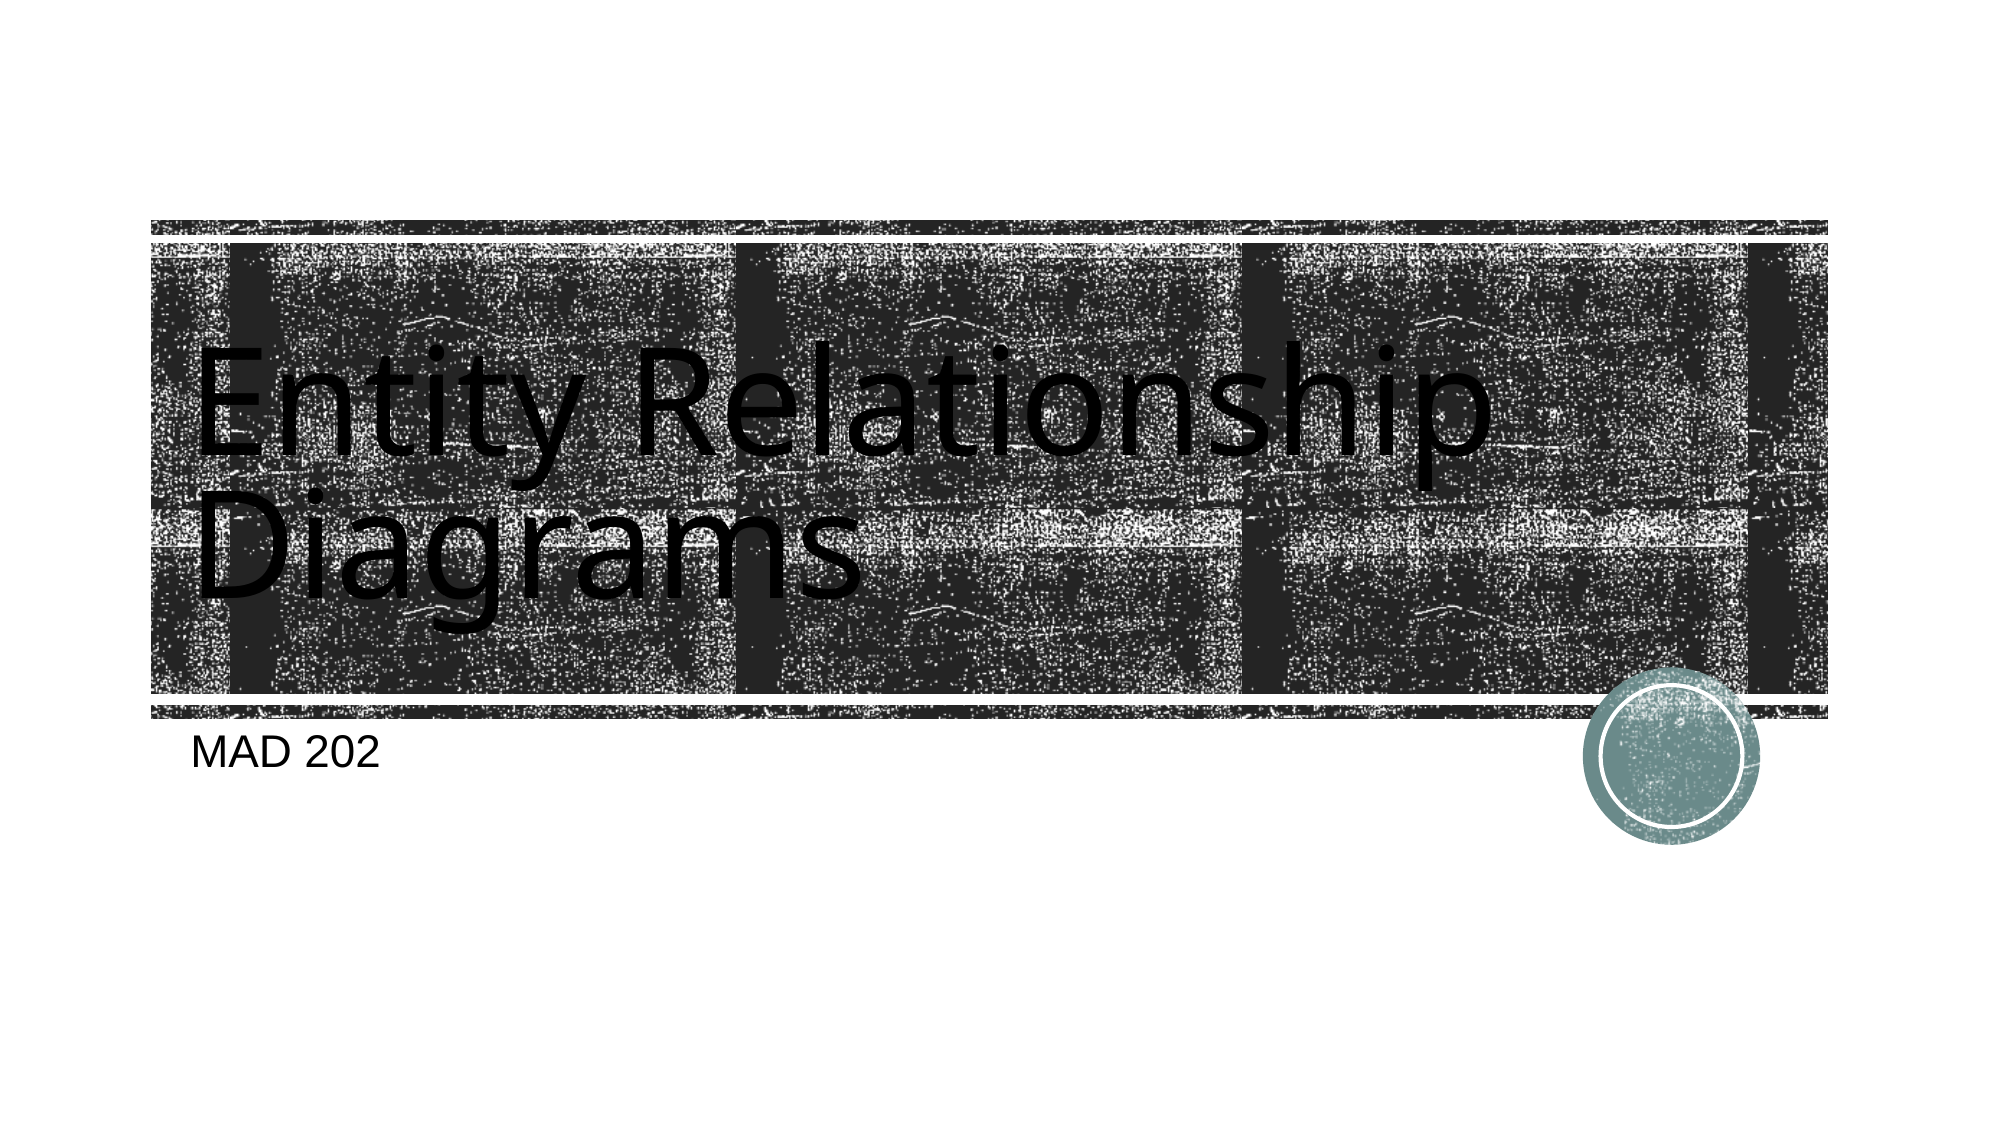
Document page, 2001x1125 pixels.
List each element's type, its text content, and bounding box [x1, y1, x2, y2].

subtitle MAD 202 [175, 720, 1470, 896]
title Entity Relationship Diagrams [172, 234, 1808, 733]
